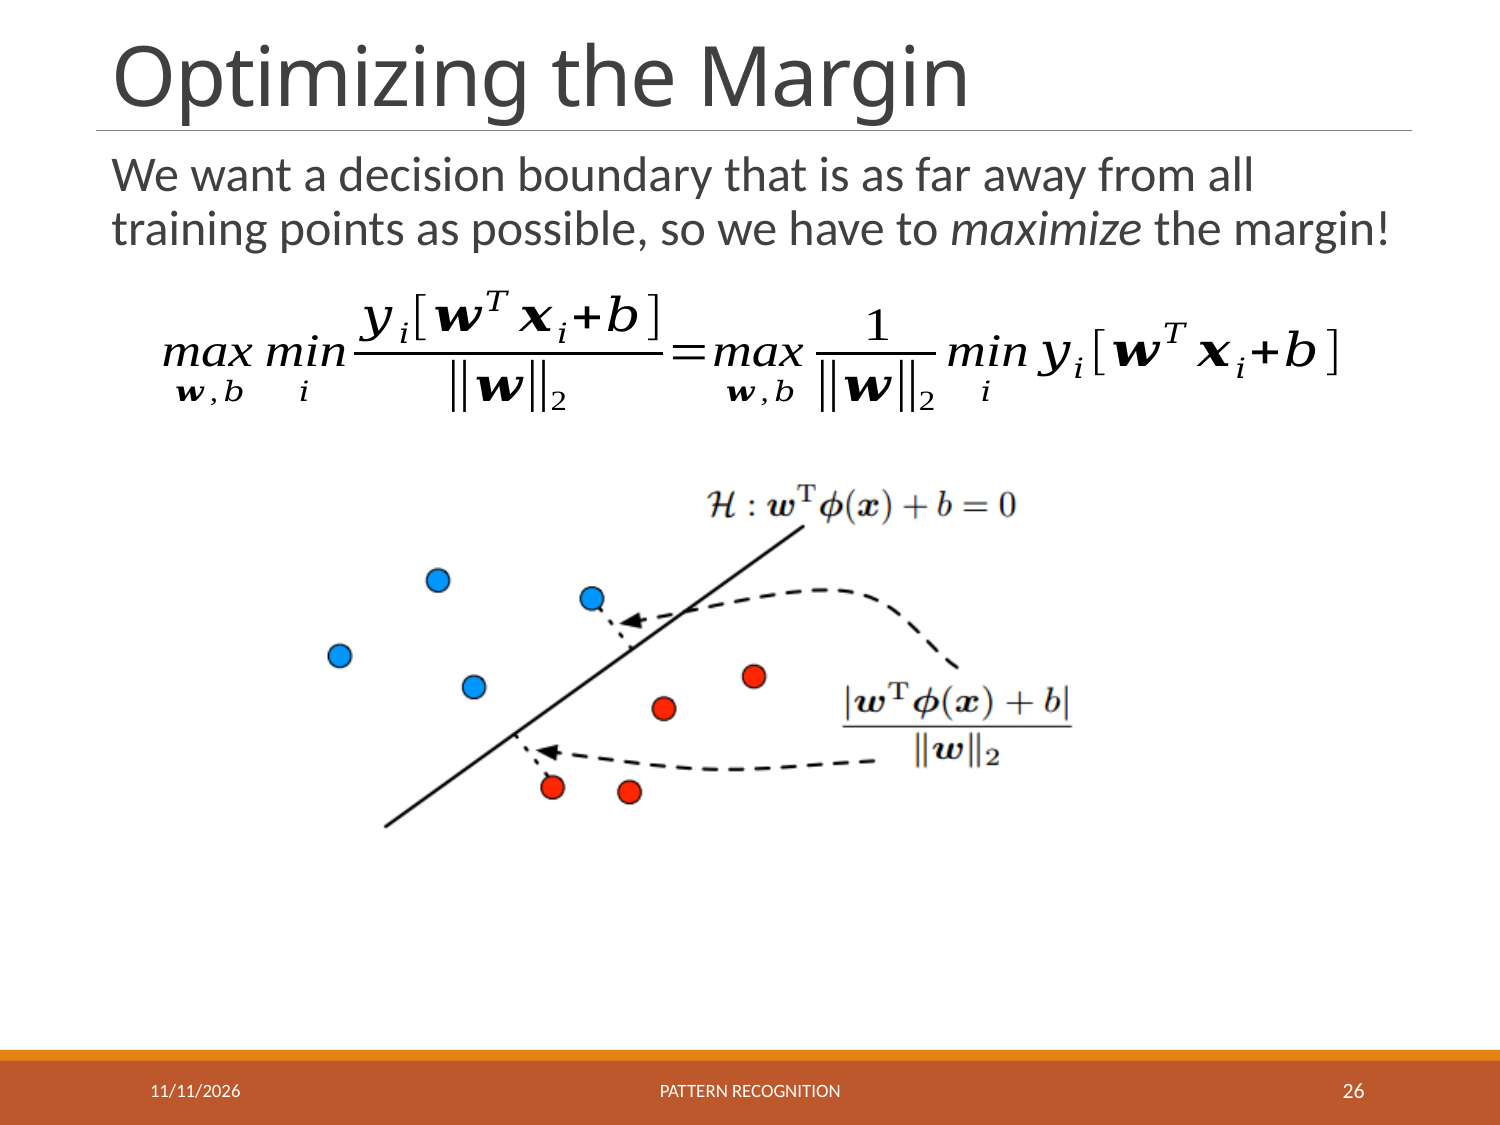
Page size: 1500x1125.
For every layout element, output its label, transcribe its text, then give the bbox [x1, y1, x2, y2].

picture [316, 479, 1097, 839]
title Optimizing the Margin [96, 19, 1413, 131]
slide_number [135, 1059, 440, 1120]
slide_number 26 [1218, 1059, 1380, 1120]
footer Pattern recognition [453, 1059, 1047, 1120]
list We want a decision boundary that is as far away from all training points as possible, so we have to maximize the margin! [96, 140, 1413, 1034]
